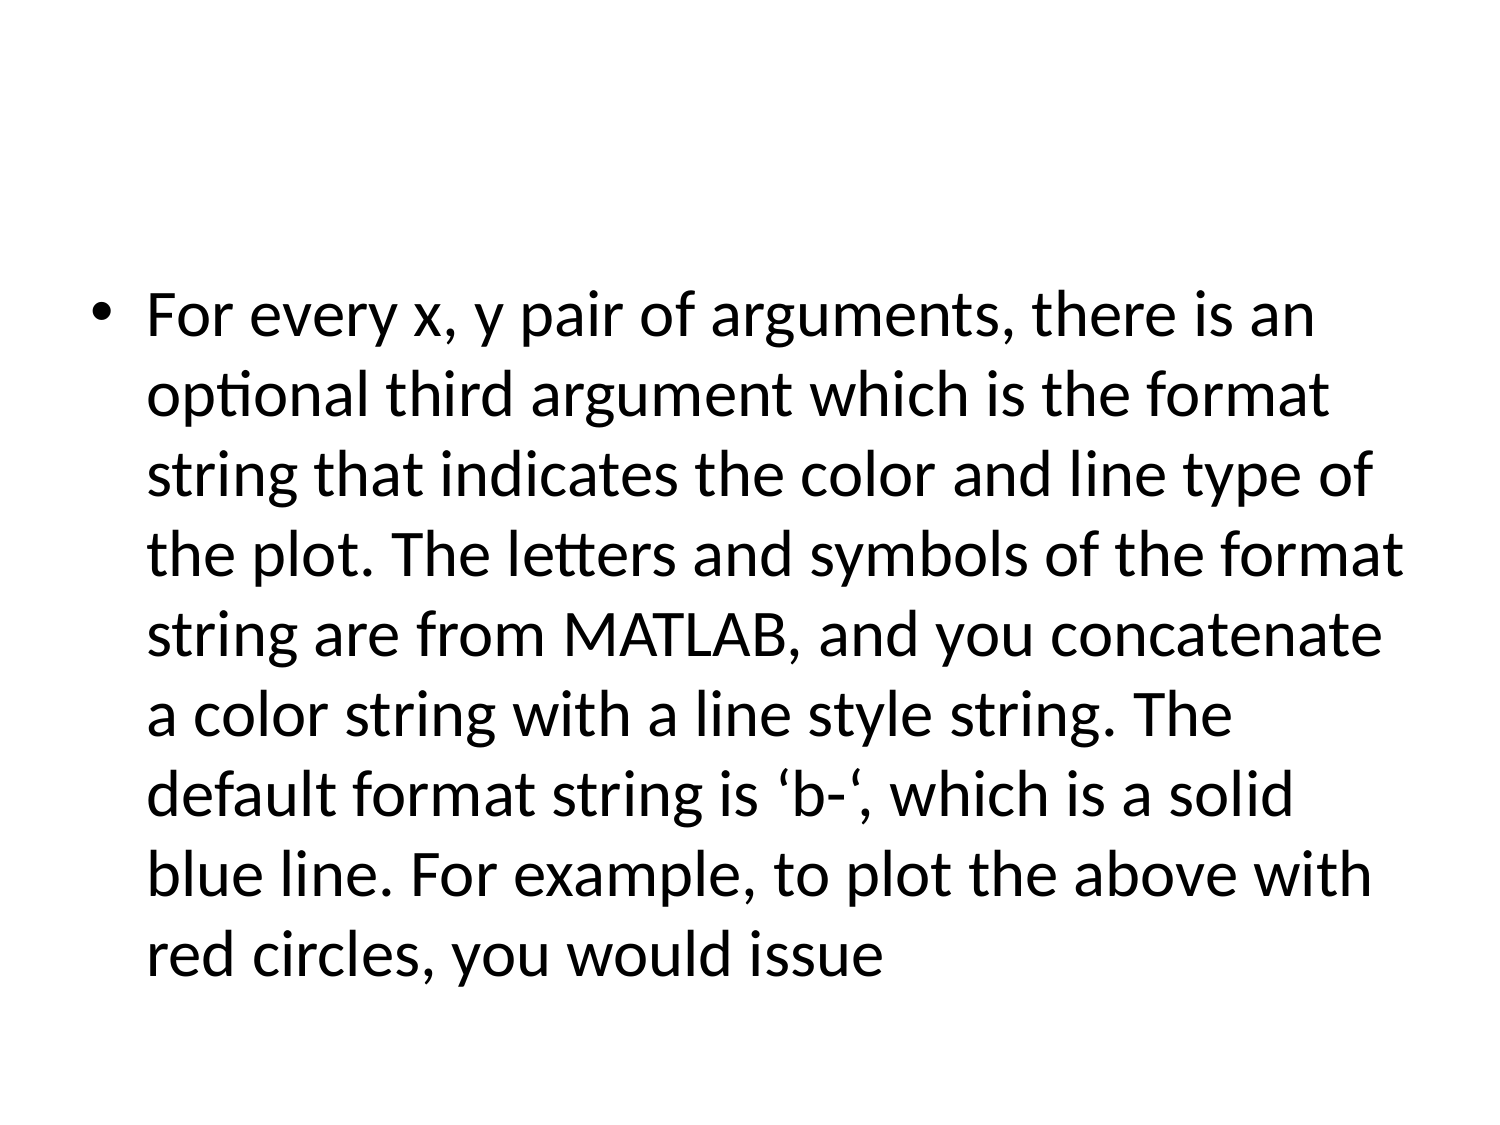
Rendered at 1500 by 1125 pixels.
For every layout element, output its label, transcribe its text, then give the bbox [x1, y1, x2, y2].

list For every x, y pair of arguments, there is an optional third argument which is the format string that indicates the color and line type of the plot. The letters and symbols of the format string are from MATLAB, and you concatenate a color string with a line style string. The default format string is ‘b-‘, which is a solid blue line. For example, to plot the above with red circles, you would issue [75, 262, 1425, 1005]
